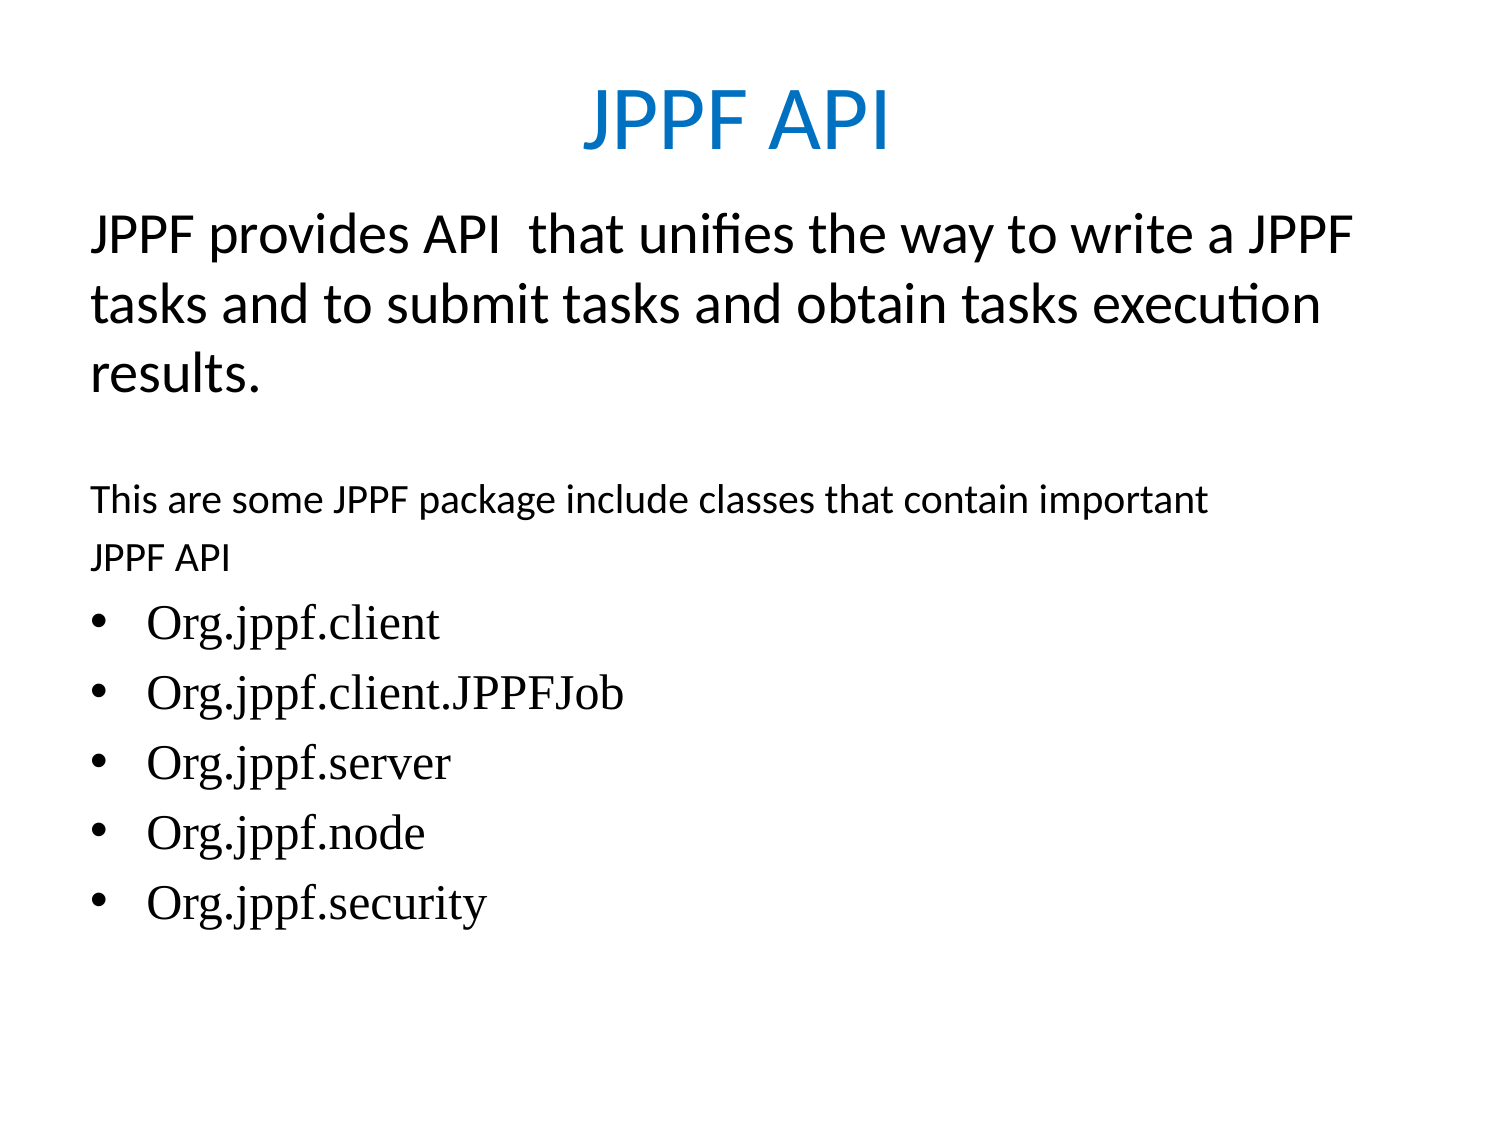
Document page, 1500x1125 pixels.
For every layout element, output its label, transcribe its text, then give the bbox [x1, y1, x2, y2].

list JPPF provides API that unifies the way to write a JPPF tasks and to submit tasks and obtain tasks execution results. This are some JPPF package include classes that contain important JPPF API Org.jppf.client Org.jppf.client.JPPFJob Org.jppf.server Org.jppf.node Org.jppf.security [75, 187, 1425, 1005]
title JPPF API [62, 37, 1413, 188]
